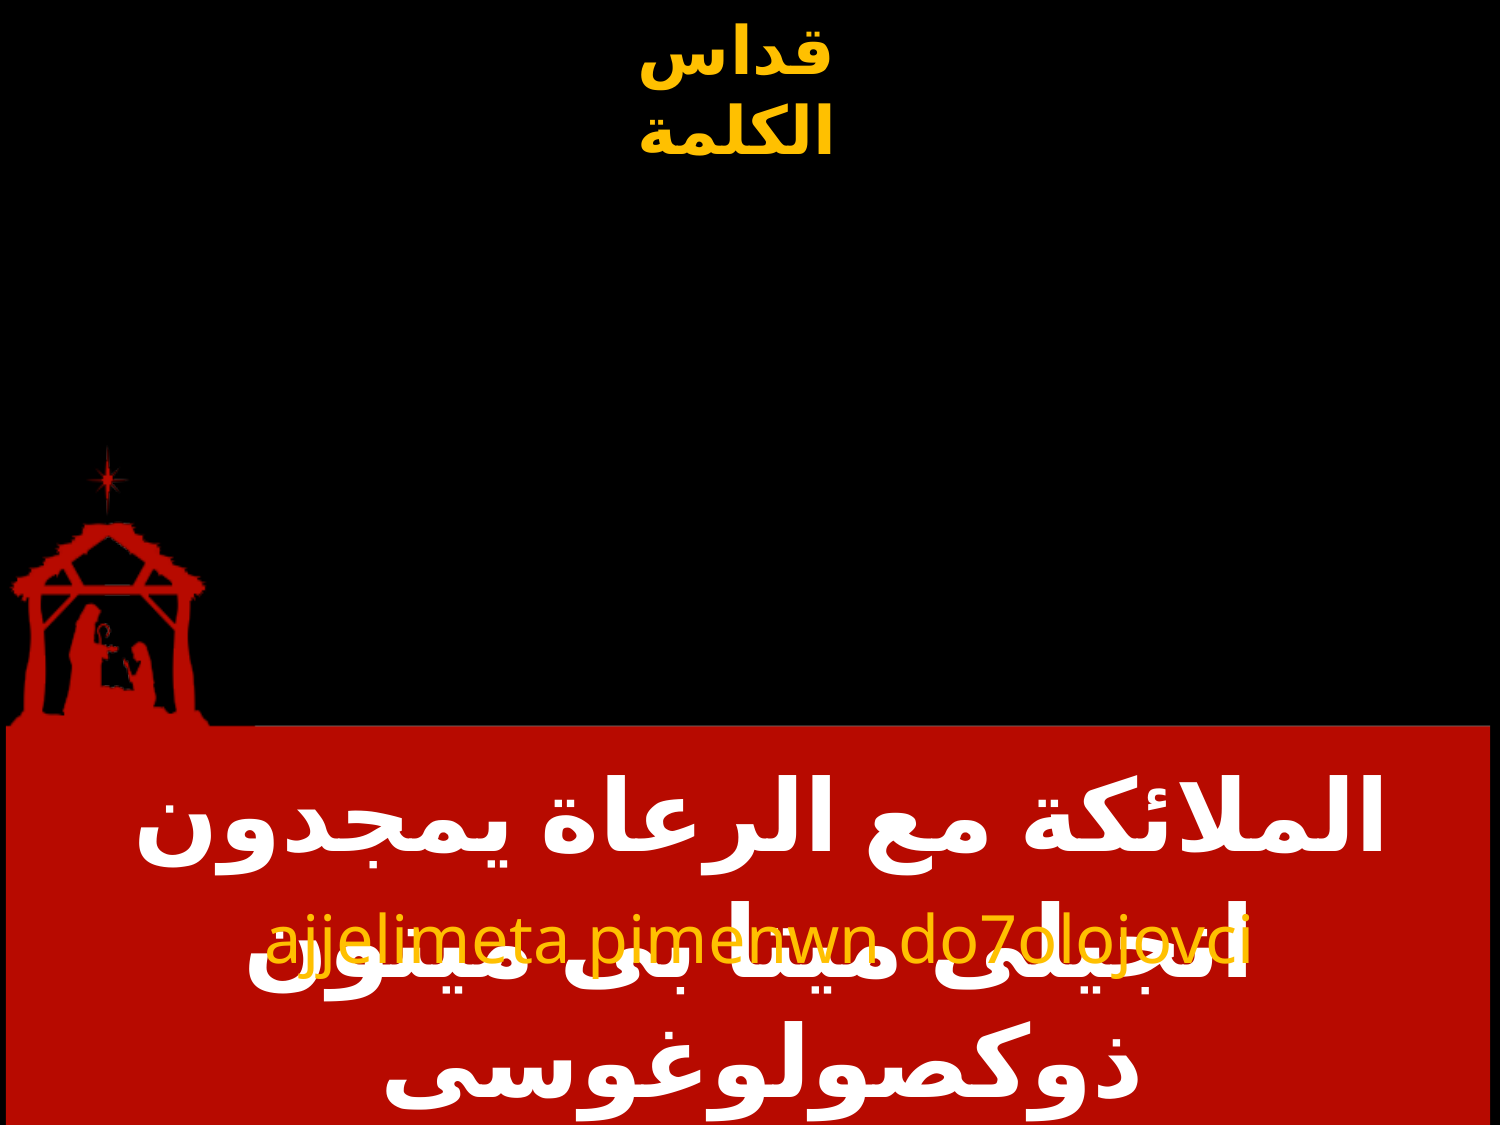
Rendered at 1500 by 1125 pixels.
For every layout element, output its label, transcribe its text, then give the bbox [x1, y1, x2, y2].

picture [5, 326, 1491, 743]
list ajjelimeta pimenwn do7olojovci [0, 872, 1500, 985]
picture [5, 985, 1491, 992]
title الملائكة مع الرعاة يمجدون [0, 743, 1500, 872]
list انجيلى ميتا بى مينون ذوكصولوغوسى [0, 992, 1500, 1125]
